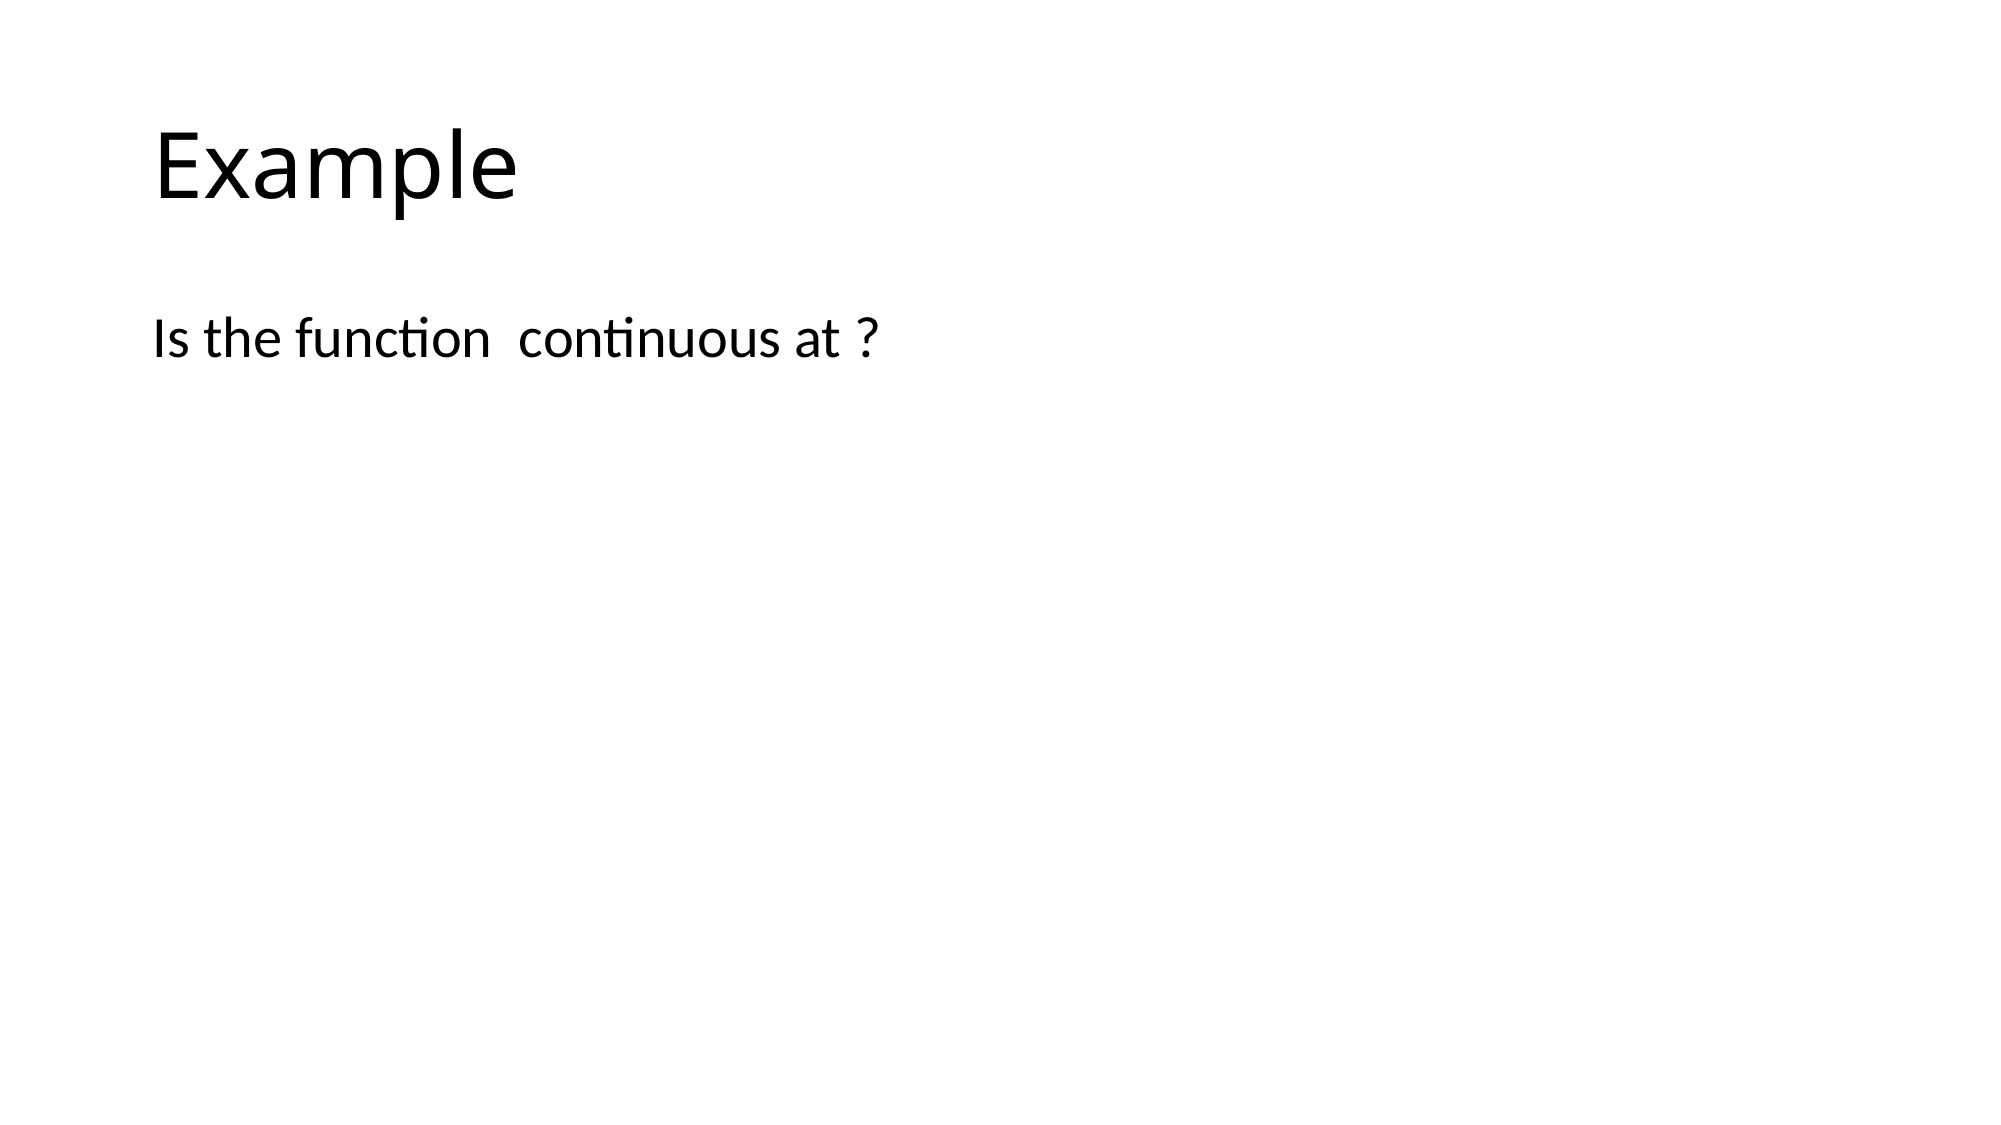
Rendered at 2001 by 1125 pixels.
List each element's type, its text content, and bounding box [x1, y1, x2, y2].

title Example [137, 59, 1863, 278]
